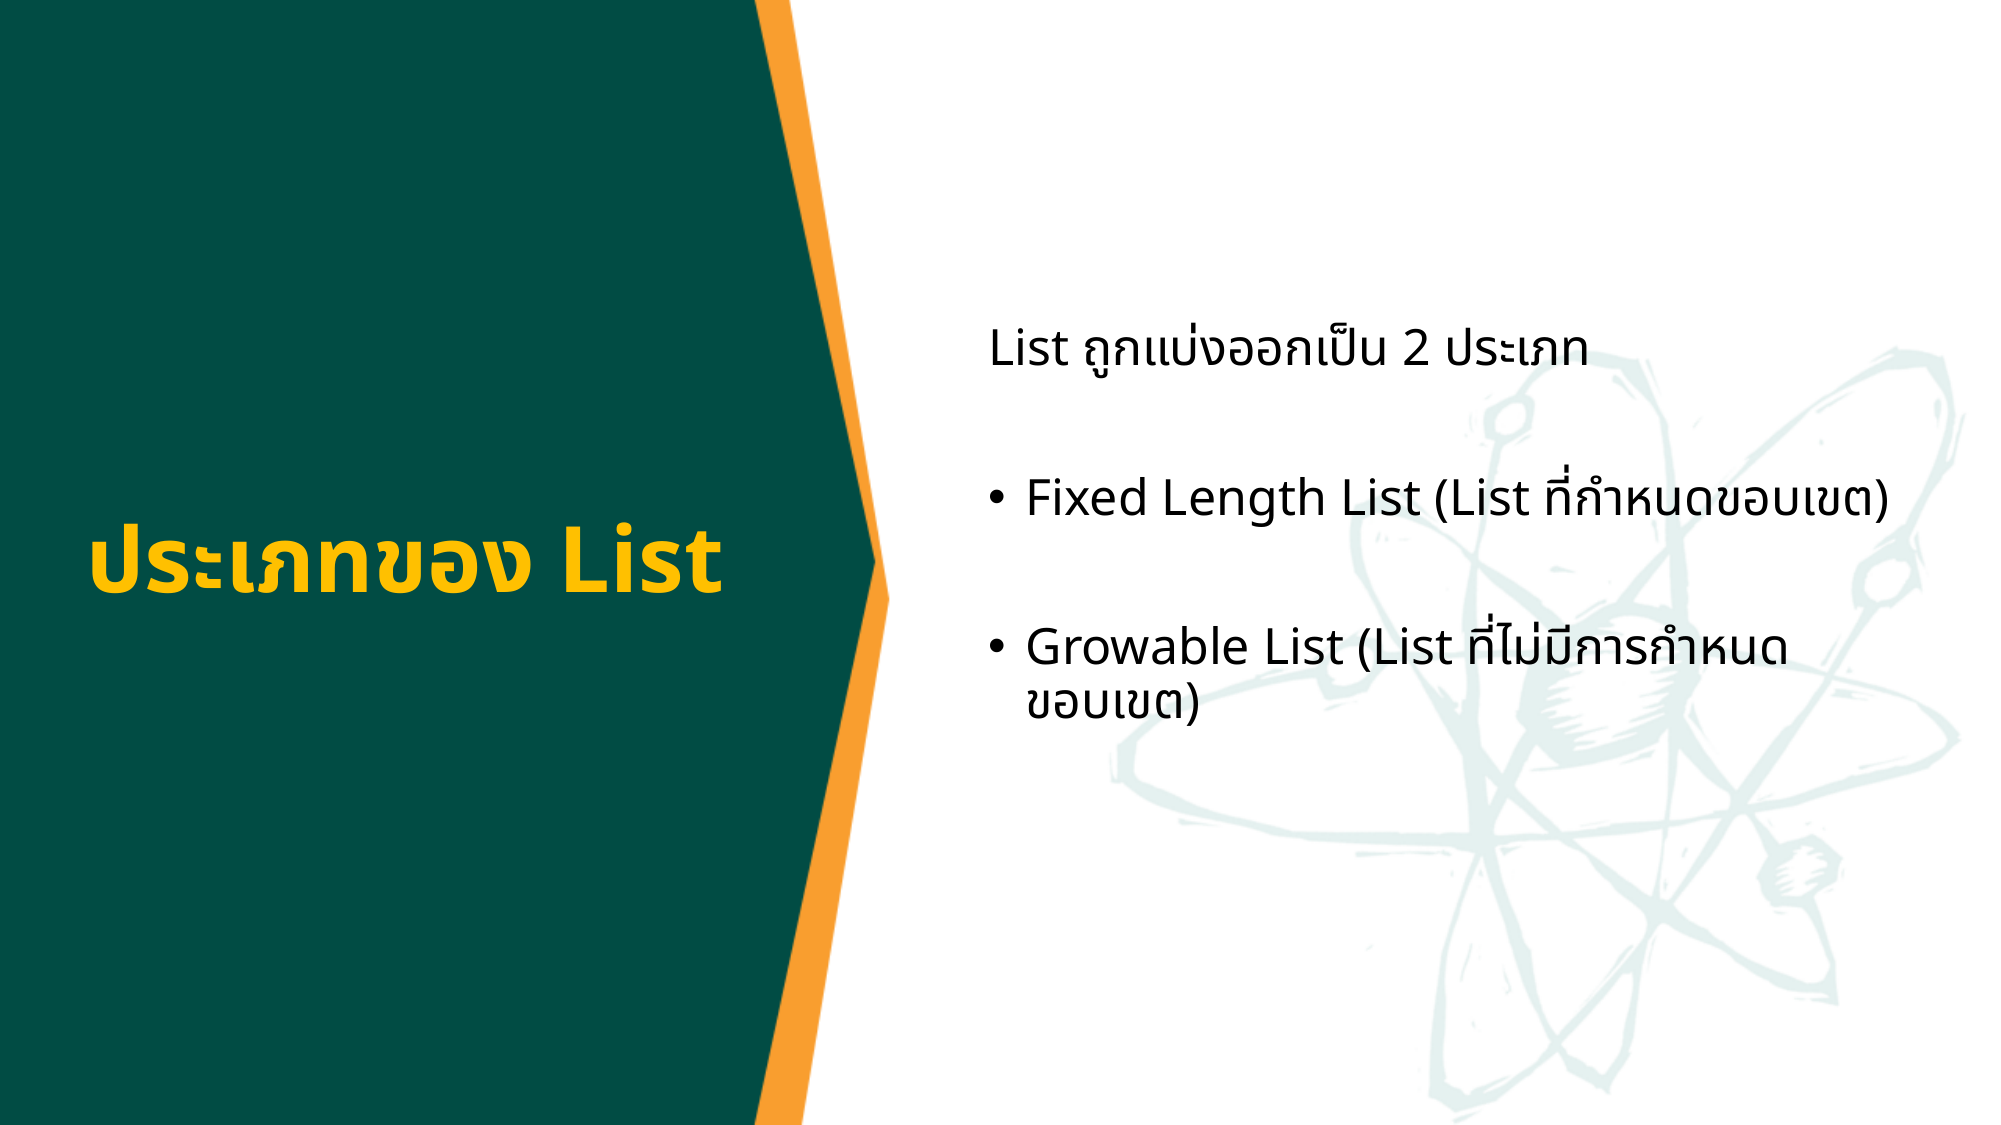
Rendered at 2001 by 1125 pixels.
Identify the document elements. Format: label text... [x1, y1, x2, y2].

picture [0, 0, 2001, 1125]
list List ถูกแบ่งออกเป็น 2 ประเภท Fixed Length List (List ที่กำหนดขอบเขต) Growable List (List ที่ไม่มีการกำหนดขอบเขต) [973, 44, 1967, 1092]
title ประเภทของ List [33, 112, 777, 1014]
